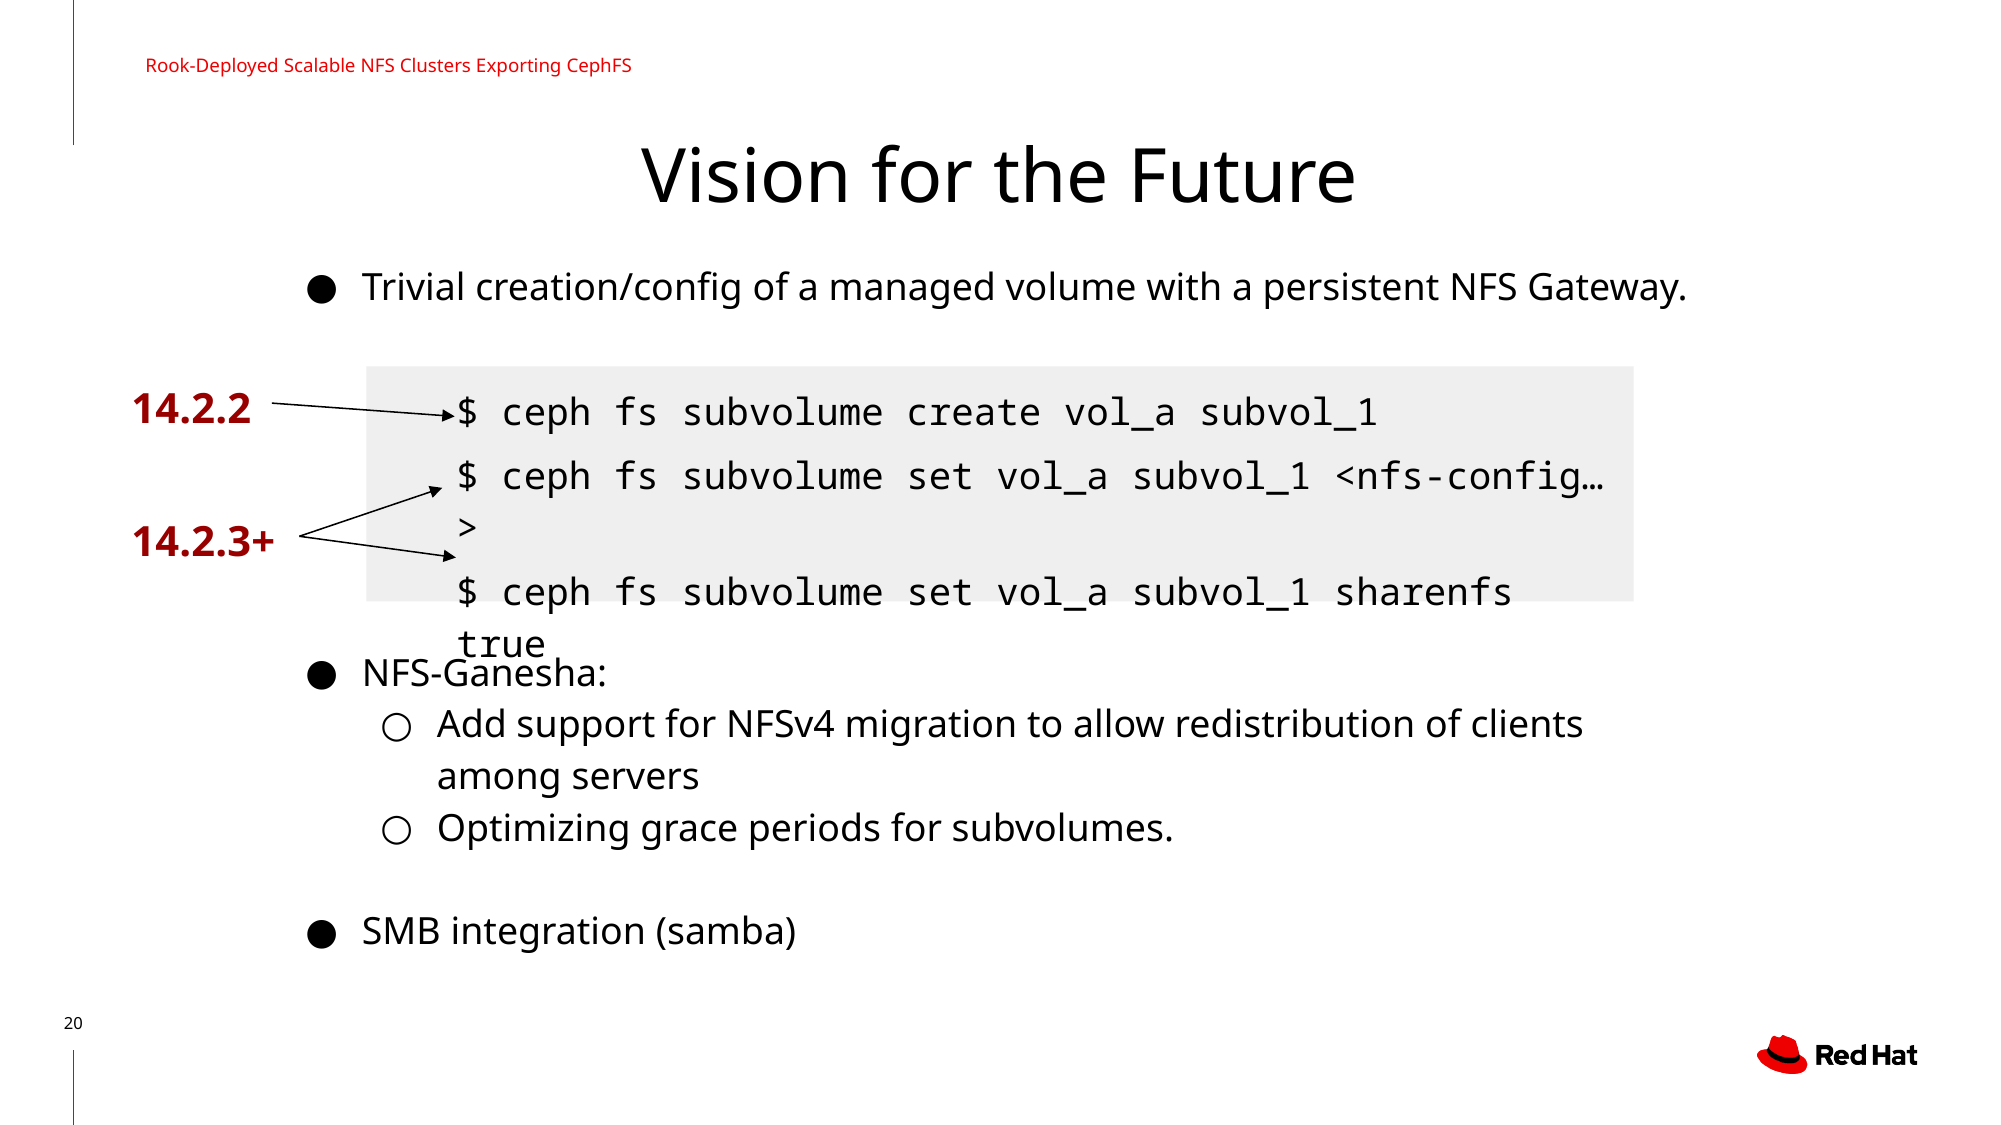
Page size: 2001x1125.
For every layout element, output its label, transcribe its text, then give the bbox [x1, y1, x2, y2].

slide_number ‹#› [13, 1012, 134, 1036]
text_box 14.2.3+ [116, 499, 300, 573]
text_box Trivial creation/config of a managed volume with a persistent NFS Gateway. NFS-Ganesha: Add support for NFSv4 migration to allow redistribution of clients among servers Optimizing grace periods for subvolumes. SMB integration (samba) [271, 241, 1729, 979]
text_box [299, 536, 457, 558]
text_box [299, 487, 443, 535]
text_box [271, 402, 455, 417]
title Vision for the Future [287, 100, 1713, 241]
text_box $ ceph fs subvolume create vol_a subvol_1 $ ceph fs subvolume set vol_a subvol_1 <nfs-config…> $ ceph fs subvolume set vol_a subvol_1 sharenfs true [366, 366, 1634, 602]
text_box 14.2.2 [116, 366, 272, 440]
subtitle Rook-Deployed Scalable NFS Clusters Exporting CephFS [73, 9, 919, 143]
picture [1757, 1035, 1918, 1074]
